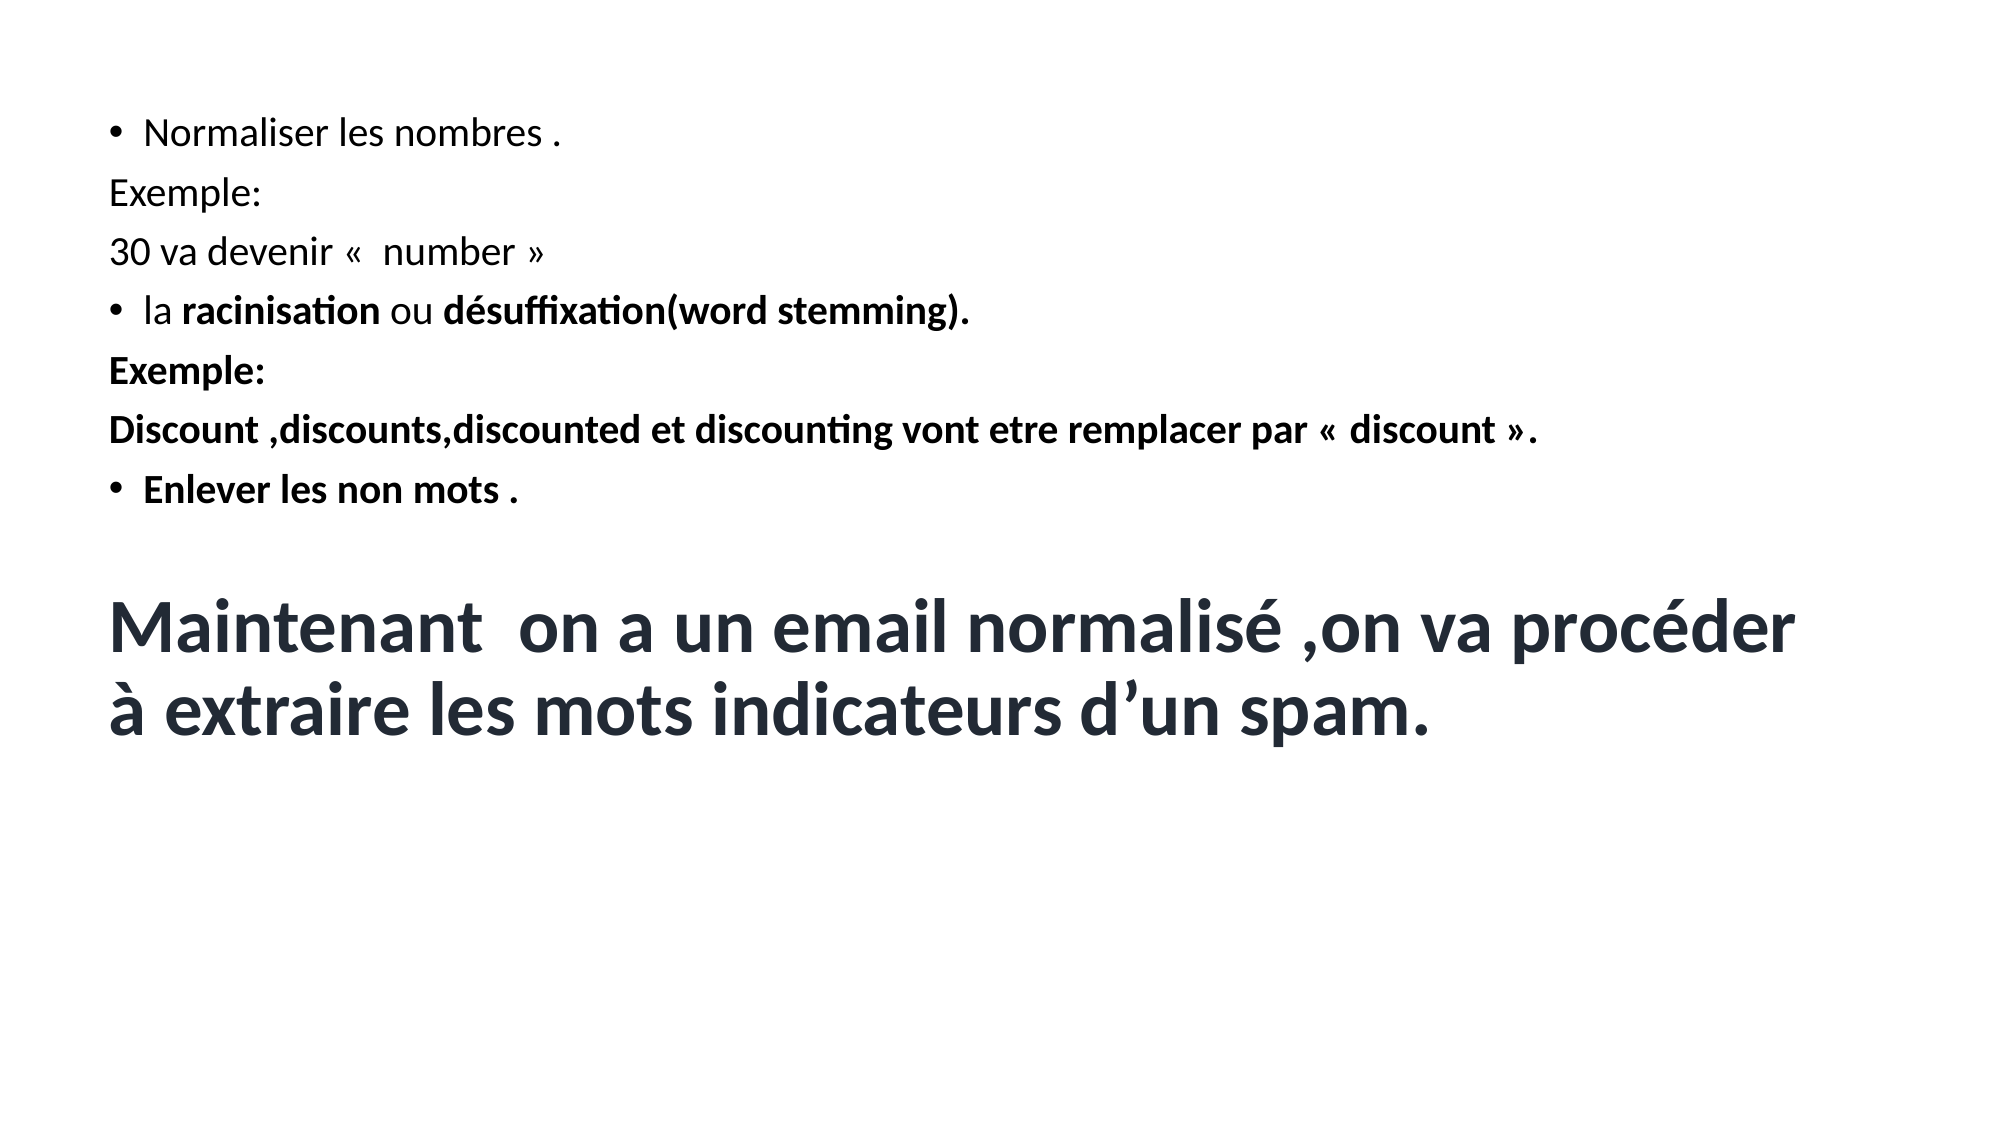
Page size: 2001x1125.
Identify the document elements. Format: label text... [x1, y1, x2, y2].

list Normaliser les nombres . Exemple: 30 va devenir « number » la racinisation ou désuffixation(word stemming). Exemple: Discount ,discounts,discounted et discounting vont etre remplacer par « discount ». Enlever les non mots . Maintenant on a un email normalisé ,on va procéder à extraire les mots indicateurs d’un spam. [93, 103, 1819, 818]
